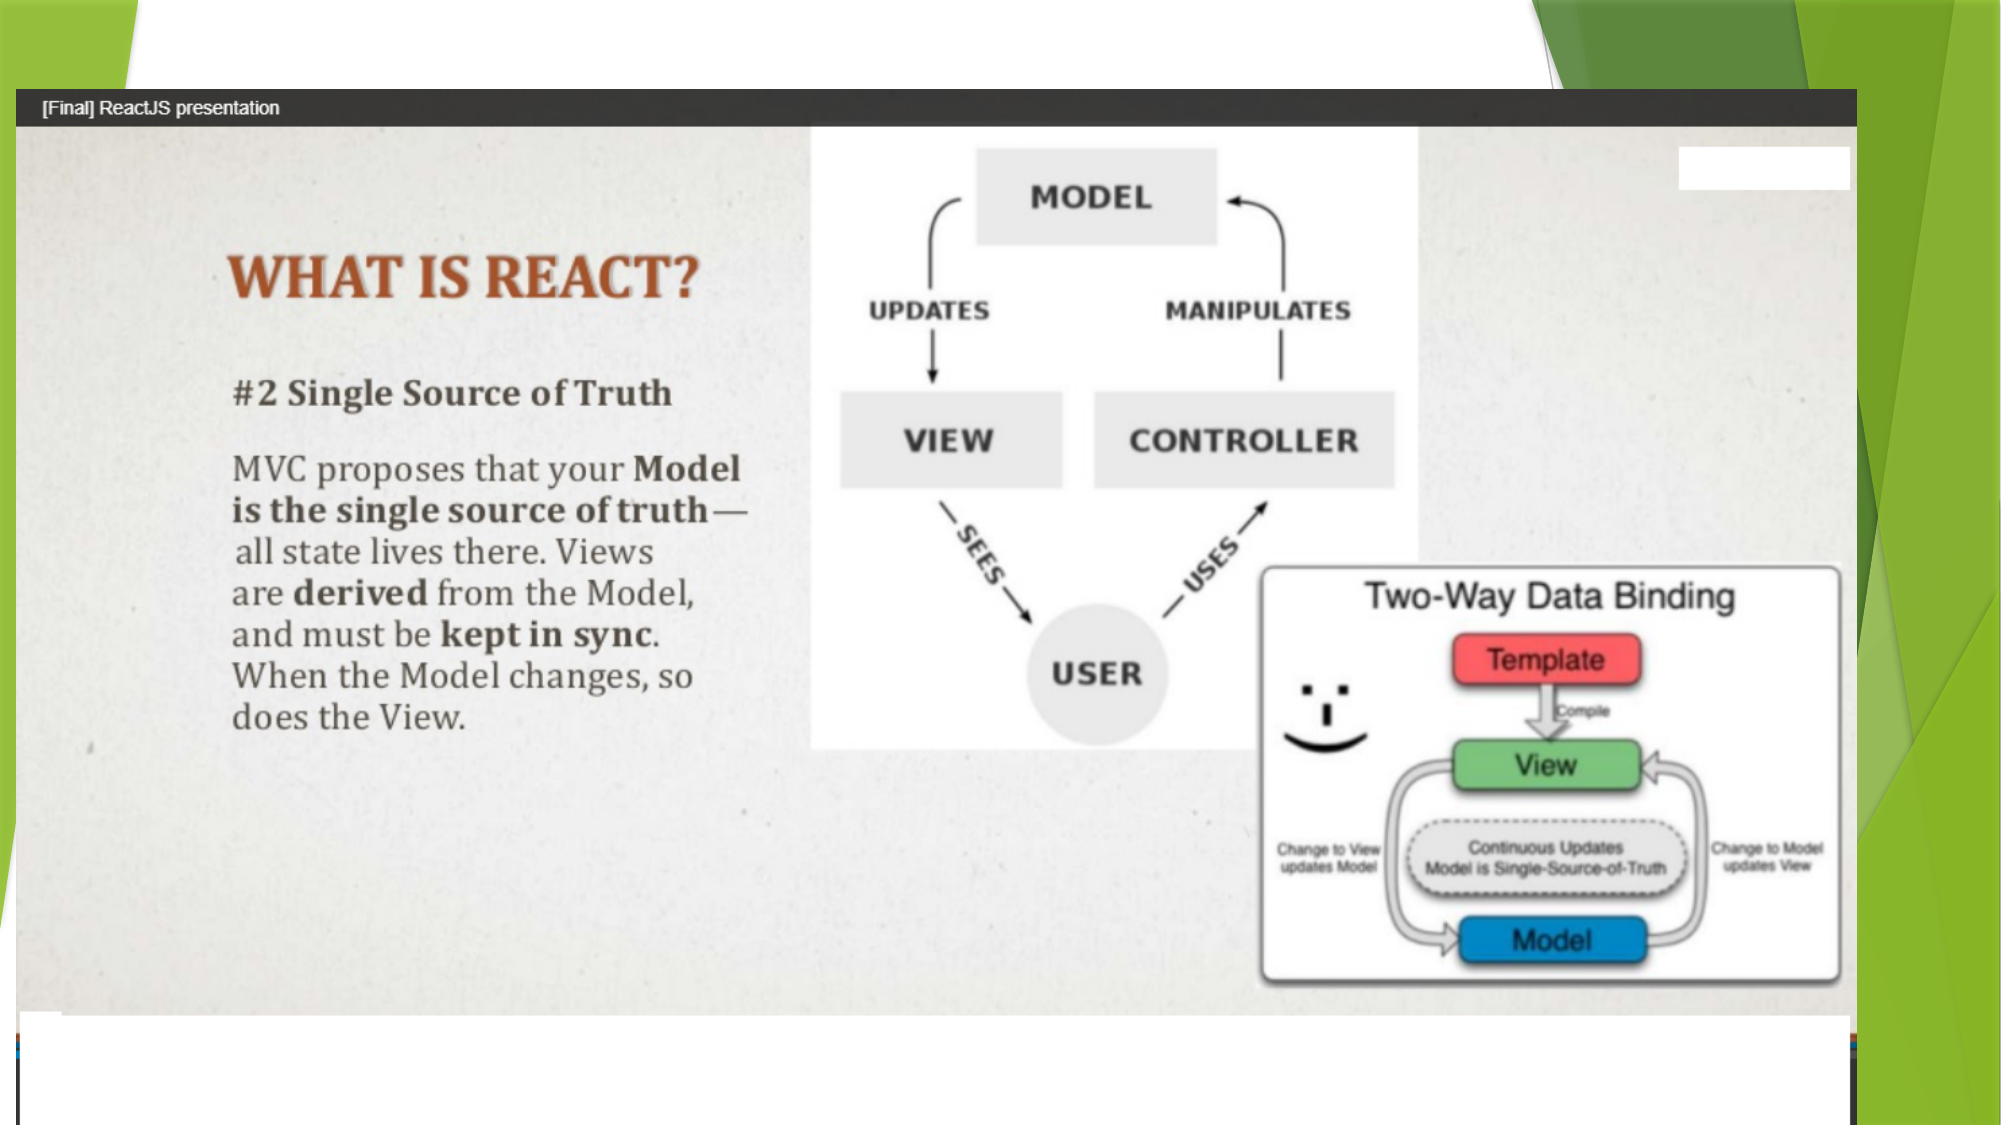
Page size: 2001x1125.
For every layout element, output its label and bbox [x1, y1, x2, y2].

picture [16, 89, 1858, 1125]
